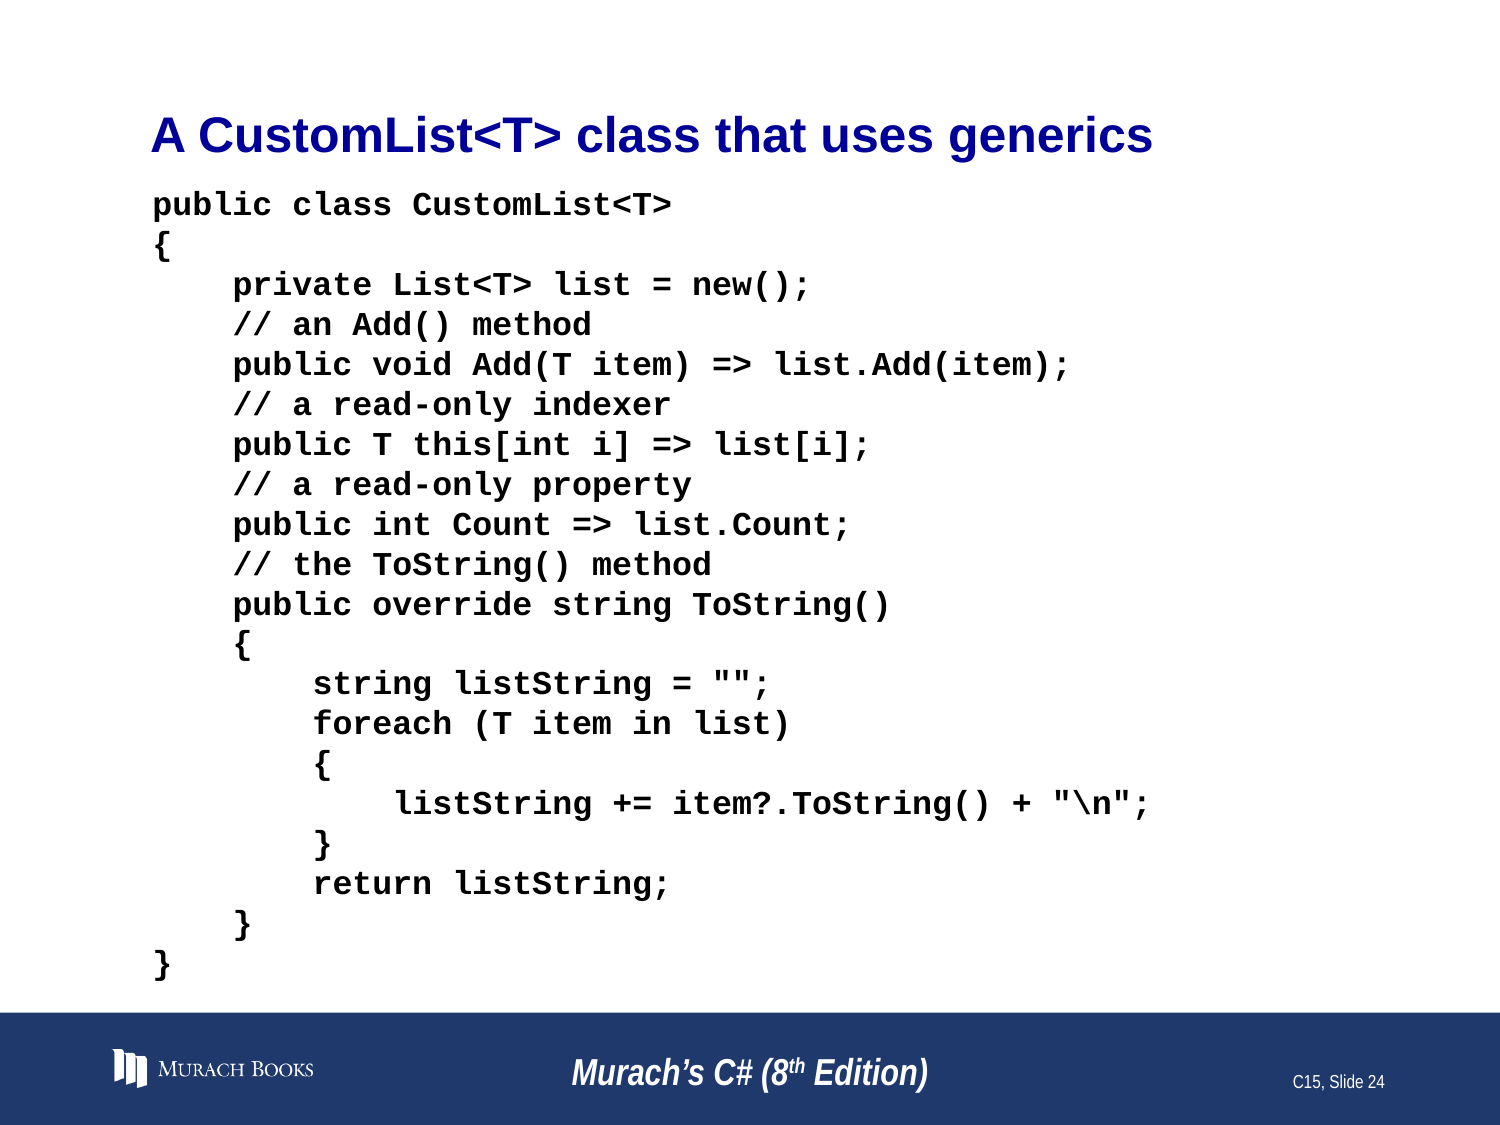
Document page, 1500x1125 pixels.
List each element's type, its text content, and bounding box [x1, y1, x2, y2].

list public class CustomList<T> { private List<T> list = new(); // an Add() method public void Add(T item) => list.Add(item); // a read-only indexer public T this[int i] => list[i]; // a read-only property public int Count => list.Count; // the ToString() method public override string ToString() { string listString = ""; foreach (T item in list) { listString += item?.ToString() + "\n"; } return listString; } } [137, 174, 1350, 975]
slide_number C15, Slide 24 [1087, 1025, 1400, 1100]
slide_number Murach’s C# (8th Edition) [450, 1025, 1050, 1100]
footer [12, 1025, 450, 1100]
title A CustomList<T> class that uses generics [150, 102, 1350, 164]
